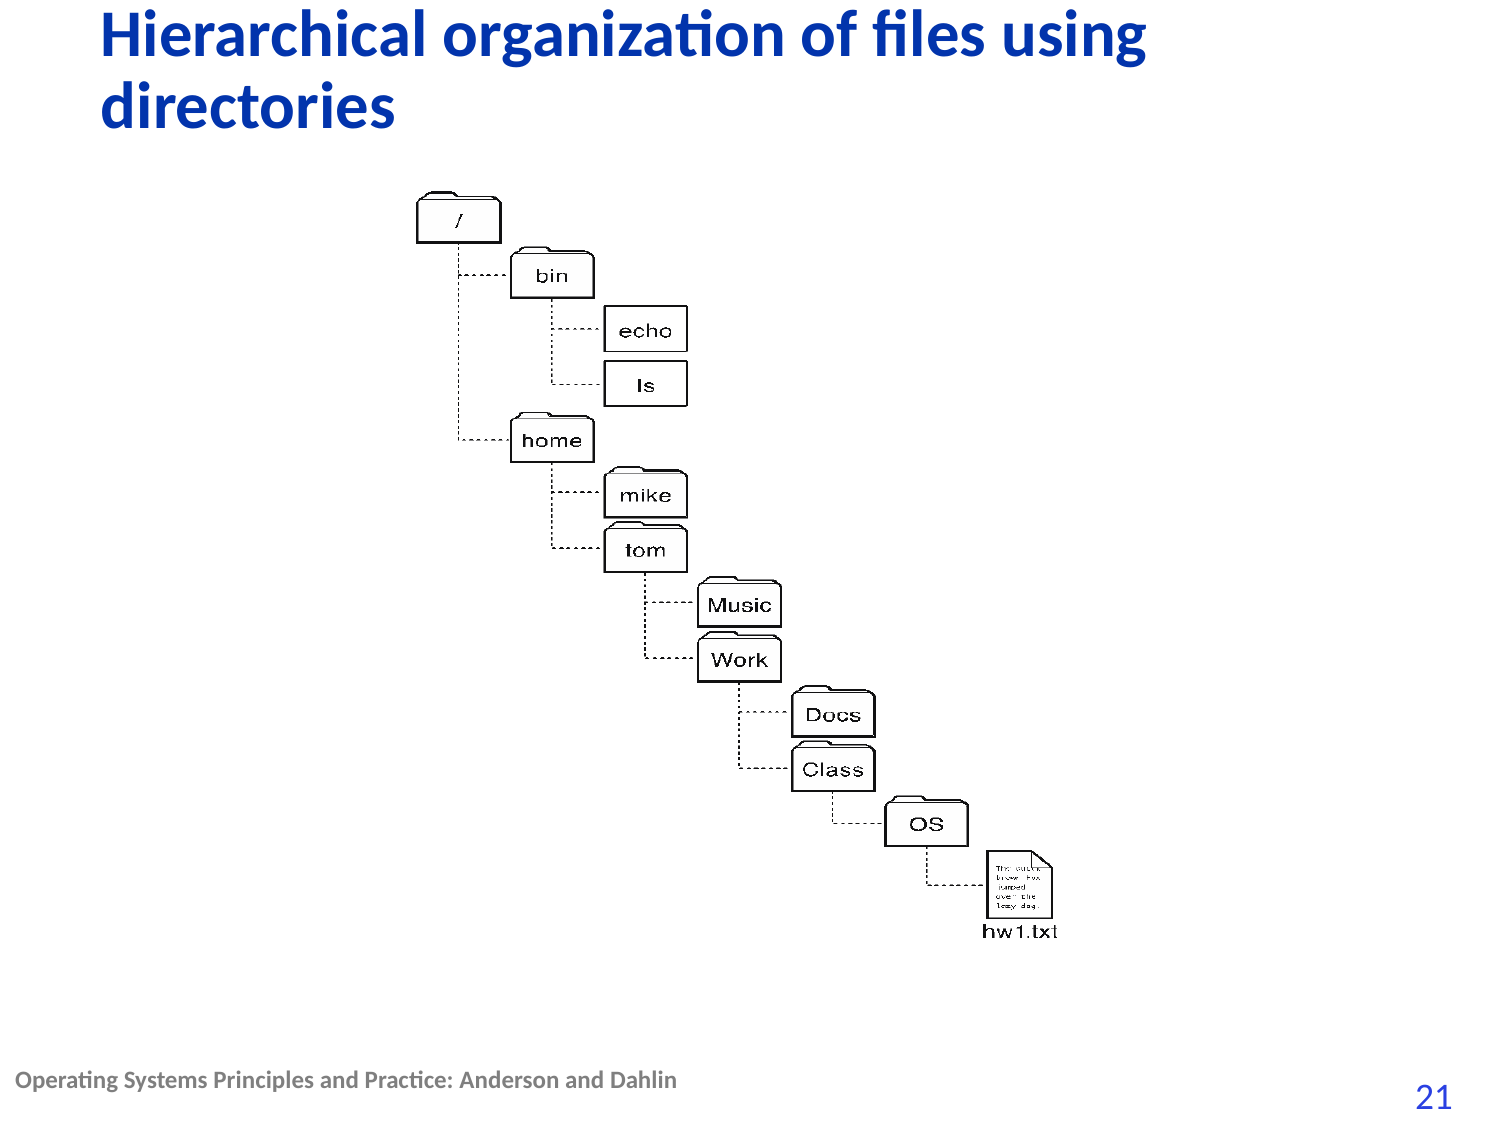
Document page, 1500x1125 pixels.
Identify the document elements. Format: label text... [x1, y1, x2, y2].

text_box Operating Systems Principles and Practice: Anderson and Dahlin [0, 1055, 712, 1101]
title Hierarchical organization of files using directories [85, 28, 1471, 114]
picture [324, 163, 1223, 962]
